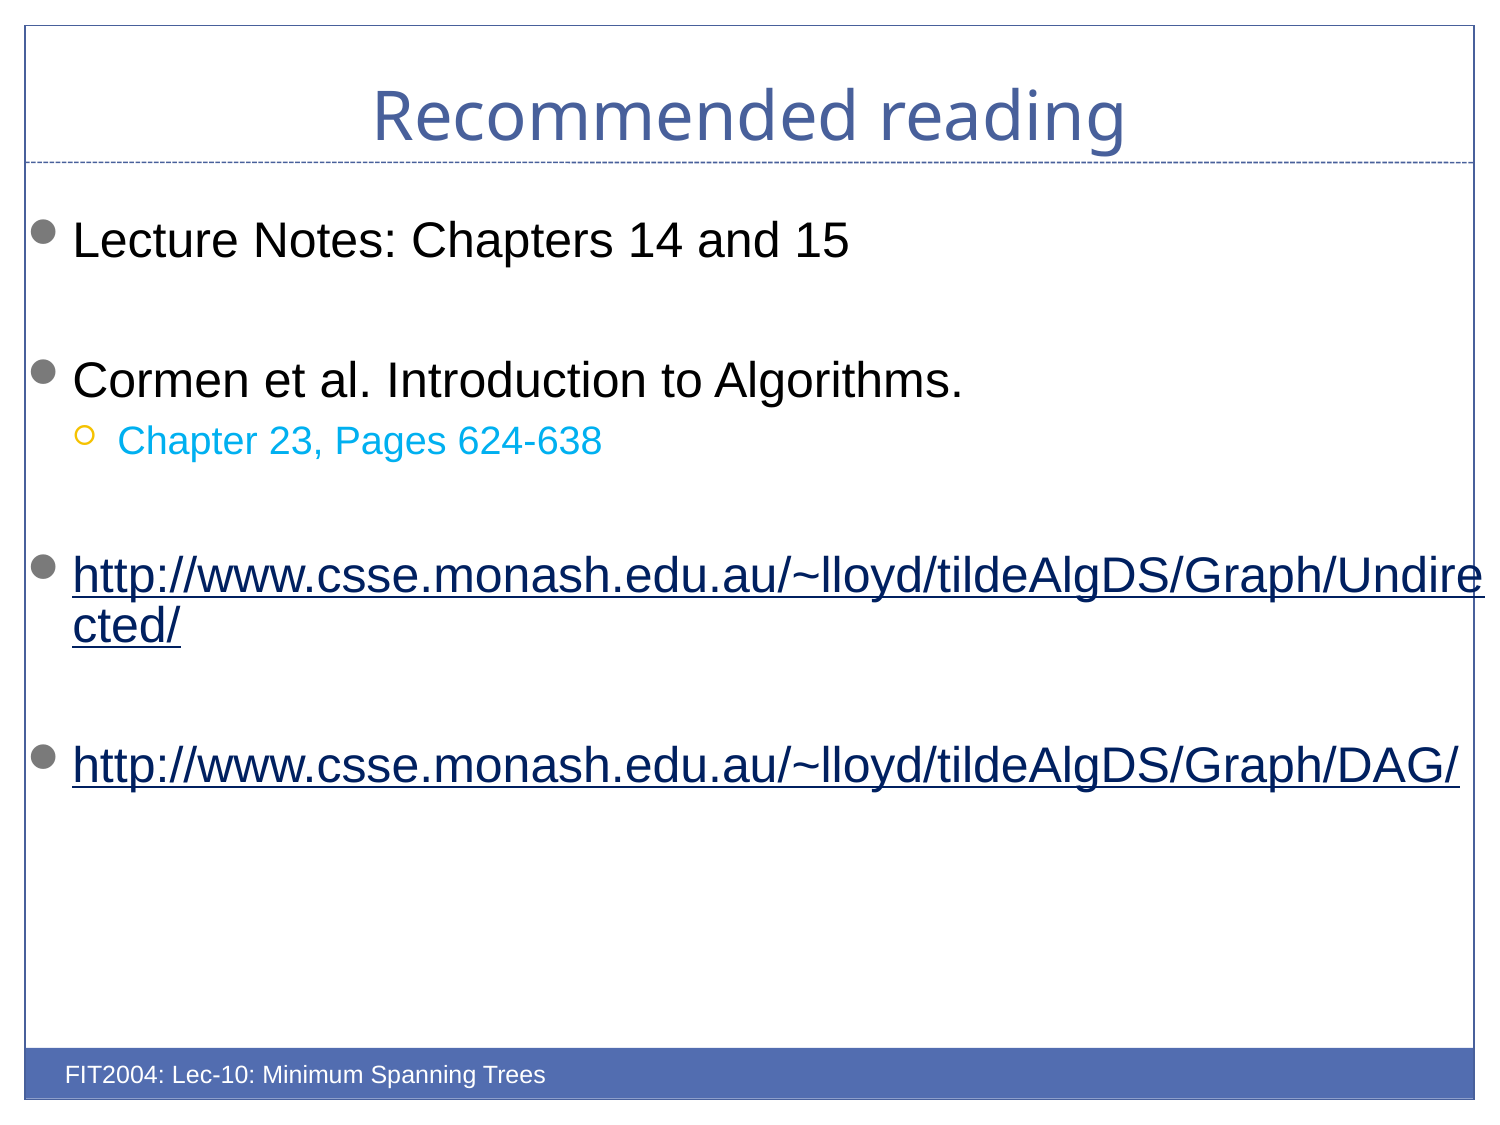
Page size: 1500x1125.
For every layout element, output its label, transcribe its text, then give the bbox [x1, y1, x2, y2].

footer FIT2004: Lec-10: Minimum Spanning Trees [50, 1051, 800, 1112]
title Recommended reading [49, 37, 1450, 162]
list Lecture Notes: Chapters 14 and 15 Cormen et al. Introduction to Algorithms. Chapter 23, Pages 624-638 http://www.csse.monash.edu.au/~lloyd/tildeAlgDS/Graph/Undirected/ http://www.csse.monash.edu.au/~lloyd/tildeAlgDS/Graph/DAG/ [12, 200, 1500, 950]
